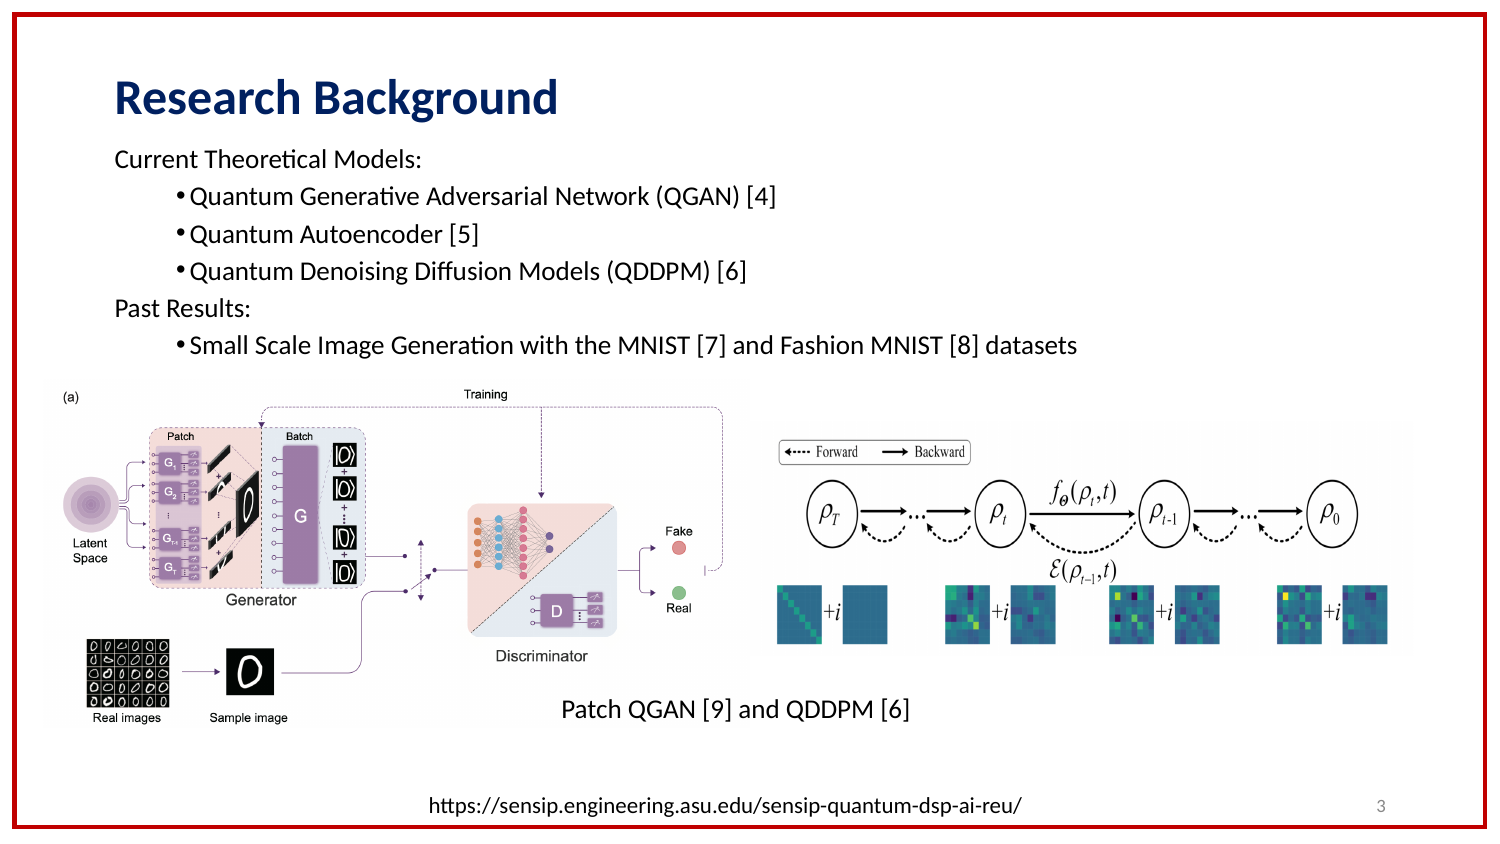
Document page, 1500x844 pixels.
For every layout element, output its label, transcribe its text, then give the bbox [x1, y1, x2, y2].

footer https://sensip.engineering.asu.edu/sensip-quantum-dsp-ai-reu/ [402, 781, 1050, 827]
slide_number ‹#› [1059, 782, 1397, 827]
list Current Theoretical Models: Quantum Generative Adversarial Network (QGAN) [4] Quantum Autoencoder [5] Quantum Denoising Diffusion Models (QDDPM) [6] Past Results: Small Scale Image Generation with the MNIST [7] and Fashion MNIST [8] datasets [103, 131, 1369, 420]
picture [43, 378, 1414, 729]
text_box Patch QGAN [9] and QDDPM [6] [527, 676, 944, 740]
title Research Background [103, 56, 616, 131]
